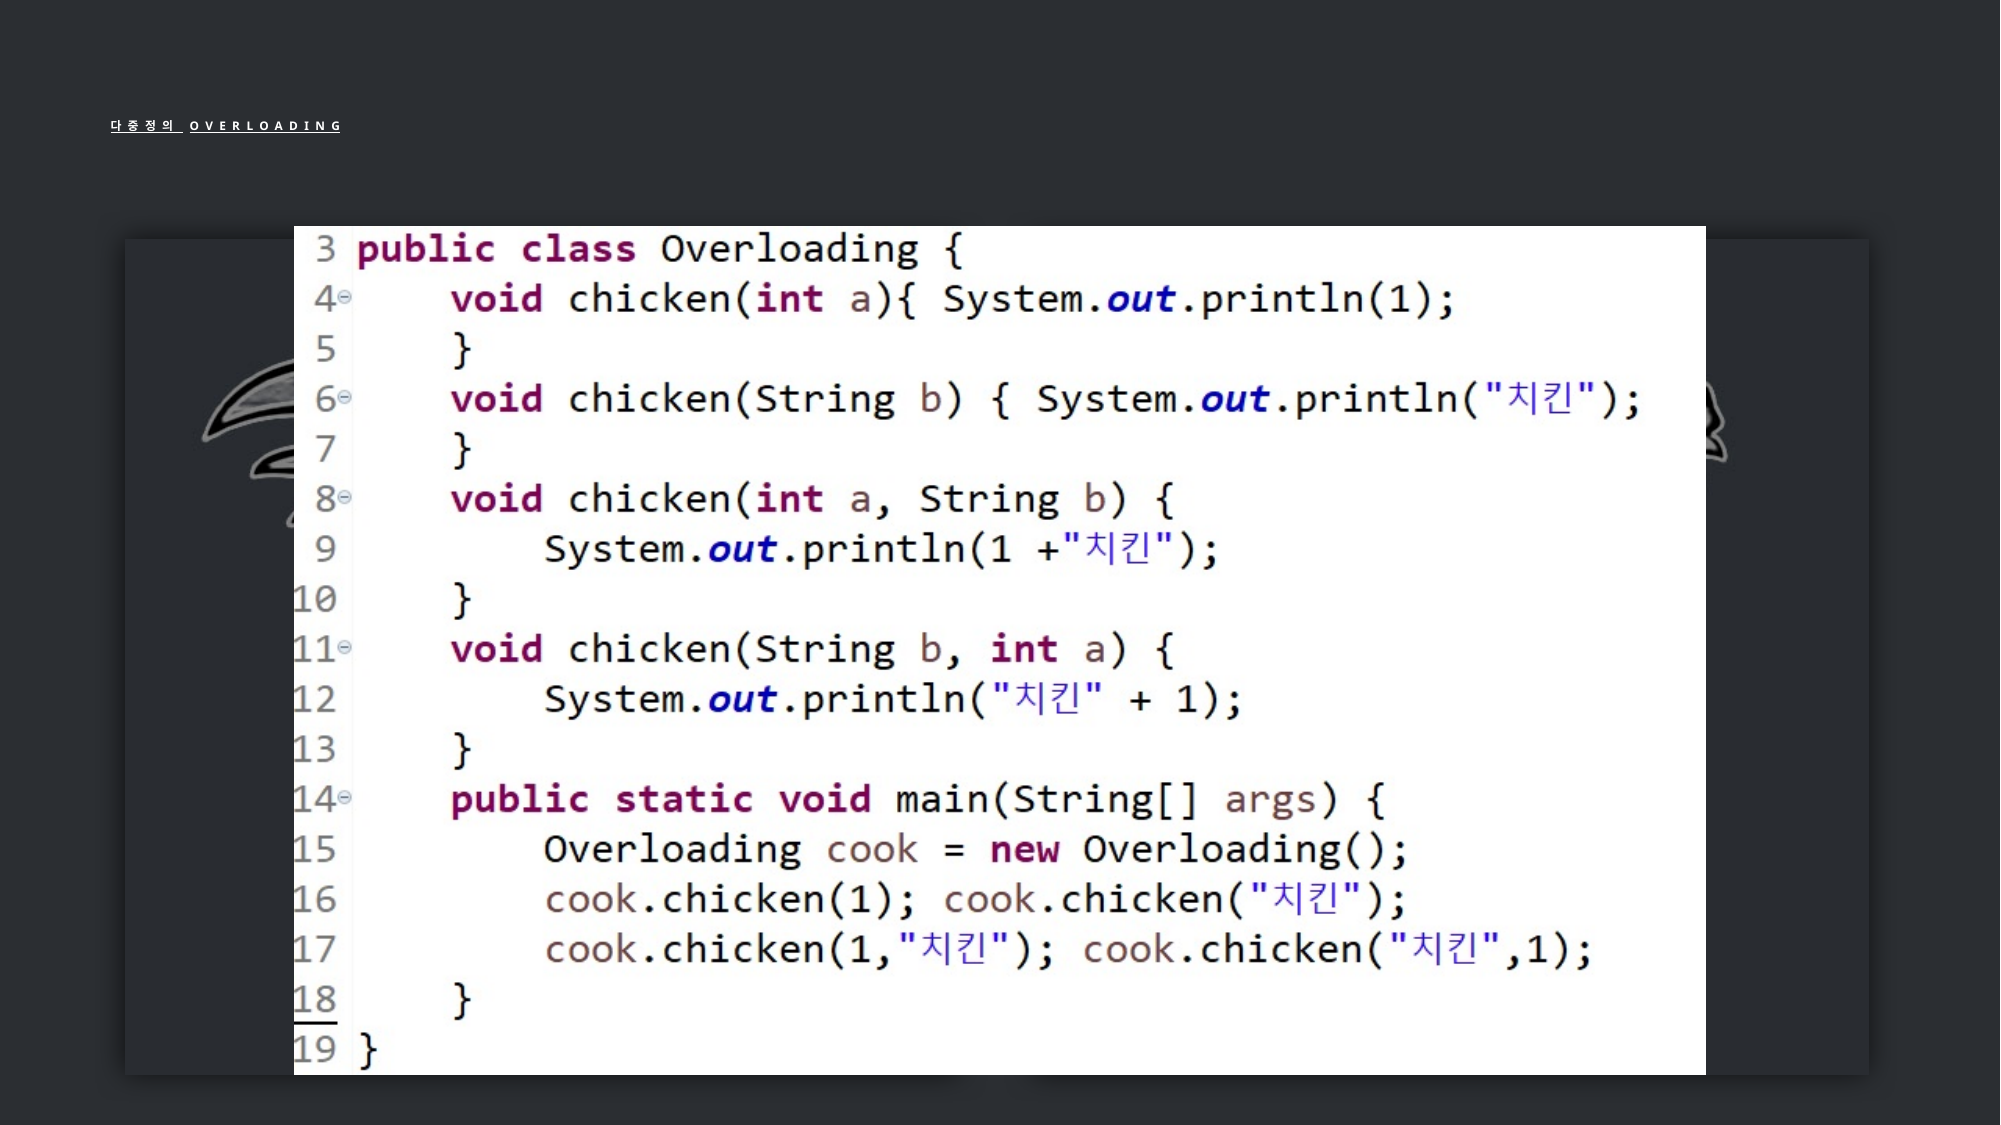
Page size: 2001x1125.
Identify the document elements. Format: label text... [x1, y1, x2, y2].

title 다중정의 overLoading [95, 110, 1530, 141]
picture [124, 226, 1870, 1076]
